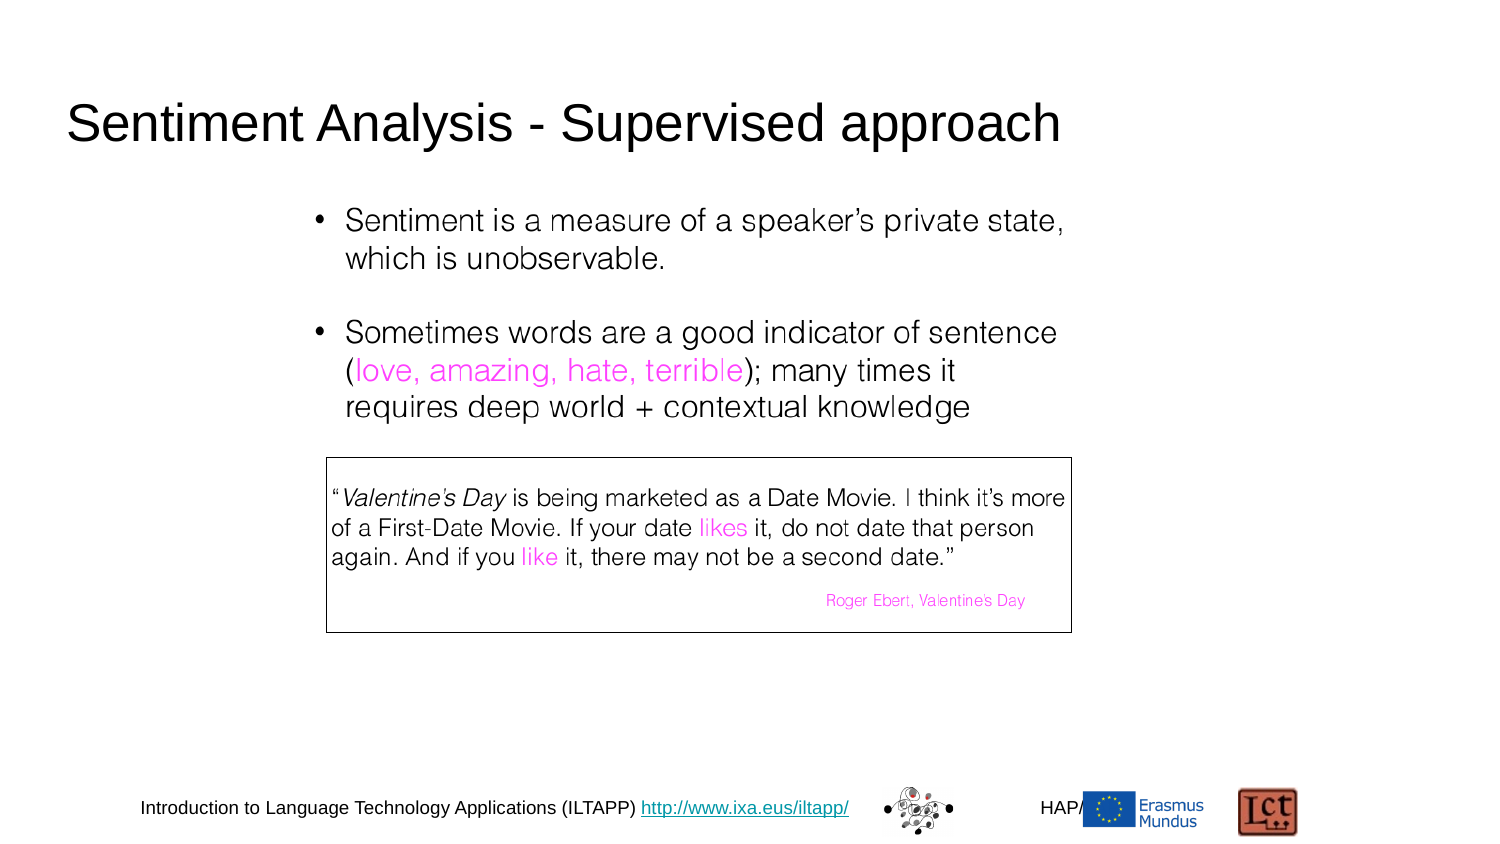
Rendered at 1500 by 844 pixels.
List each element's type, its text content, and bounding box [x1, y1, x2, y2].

picture [882, 787, 954, 837]
picture [1238, 787, 1298, 837]
picture [1078, 786, 1215, 840]
title Sentiment Analysis - Supervised approach [51, 72, 1449, 167]
picture [274, 191, 1109, 658]
